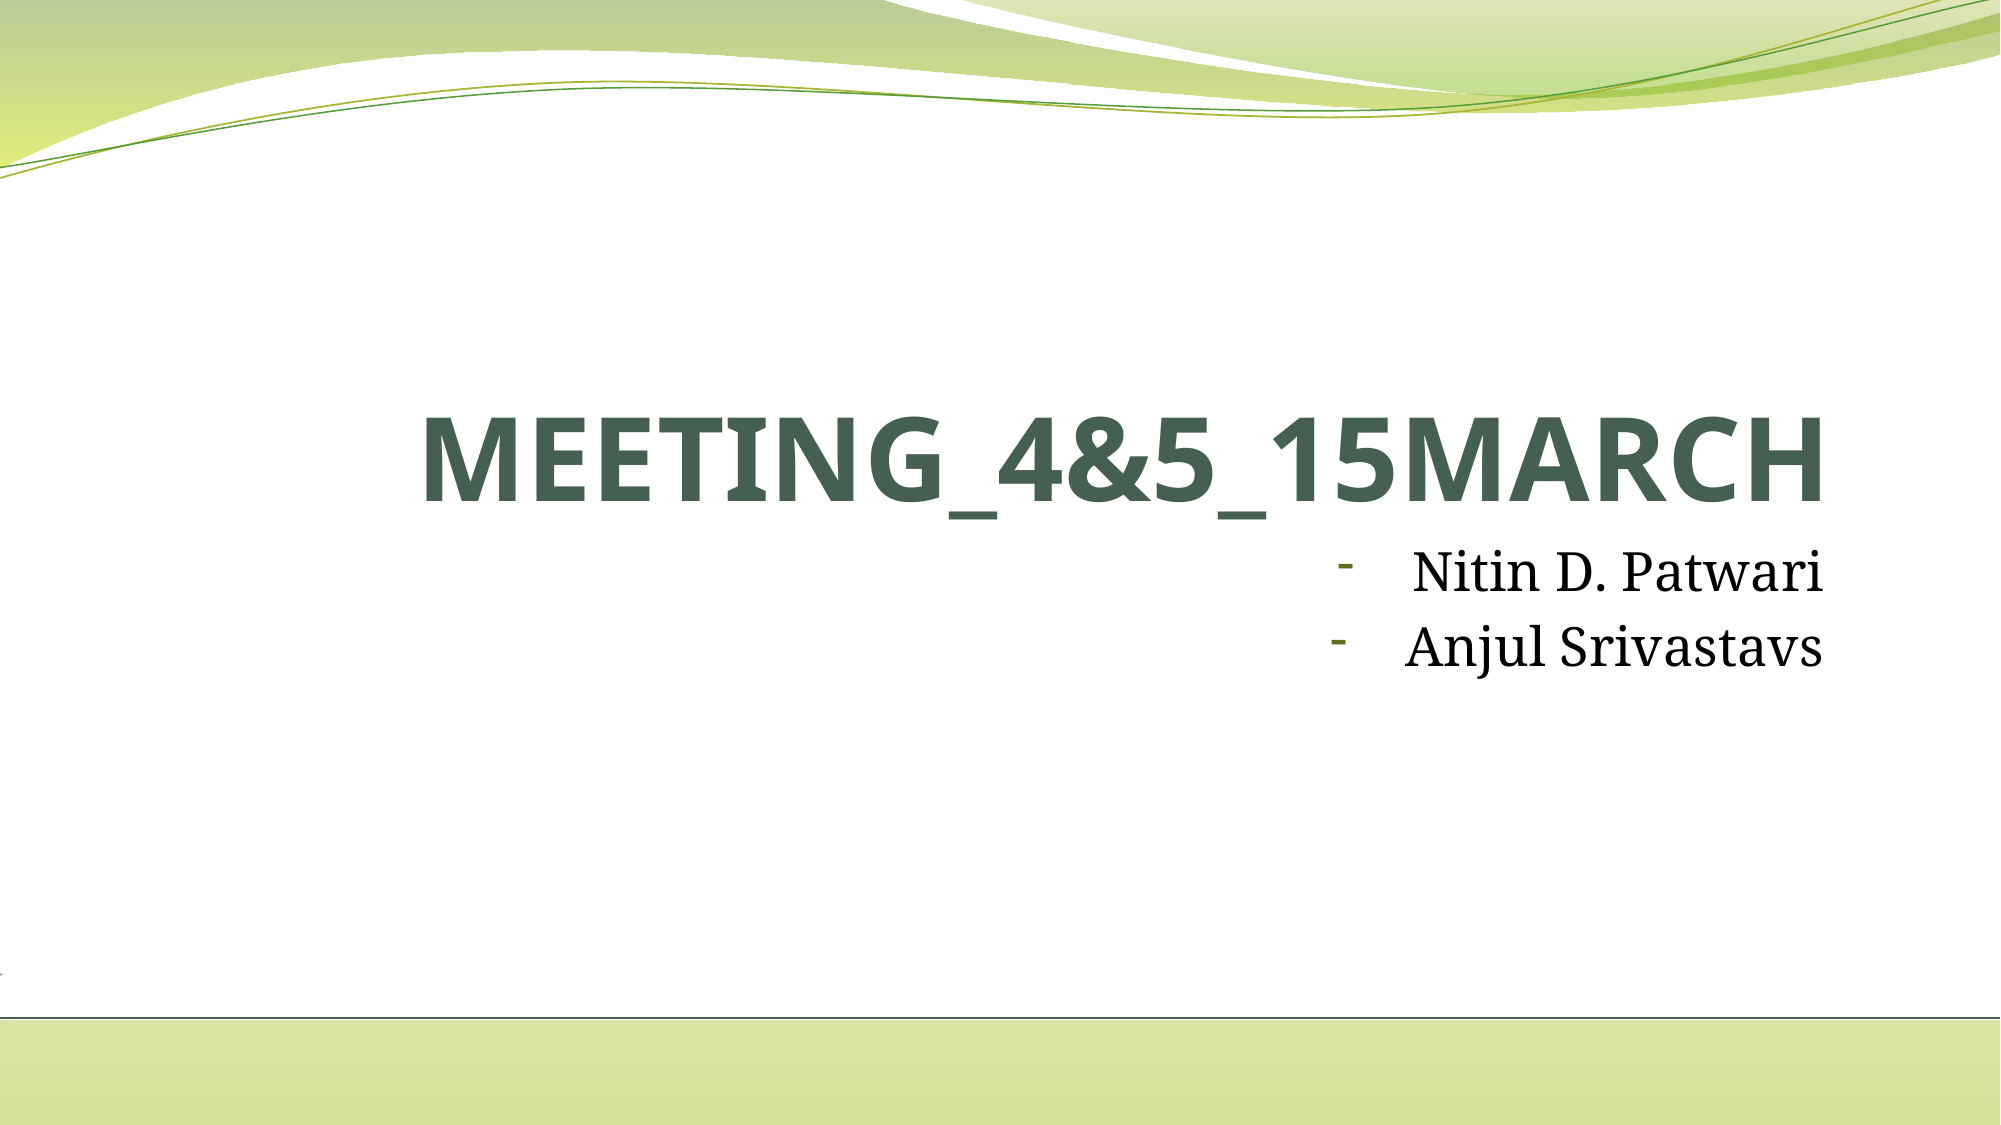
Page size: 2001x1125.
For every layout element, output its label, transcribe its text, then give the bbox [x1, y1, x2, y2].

title MEETING_4&5_15MARCH [116, 224, 1834, 525]
subtitle Nitin D. Patwari Anjul Srivastavs [116, 529, 1835, 818]
